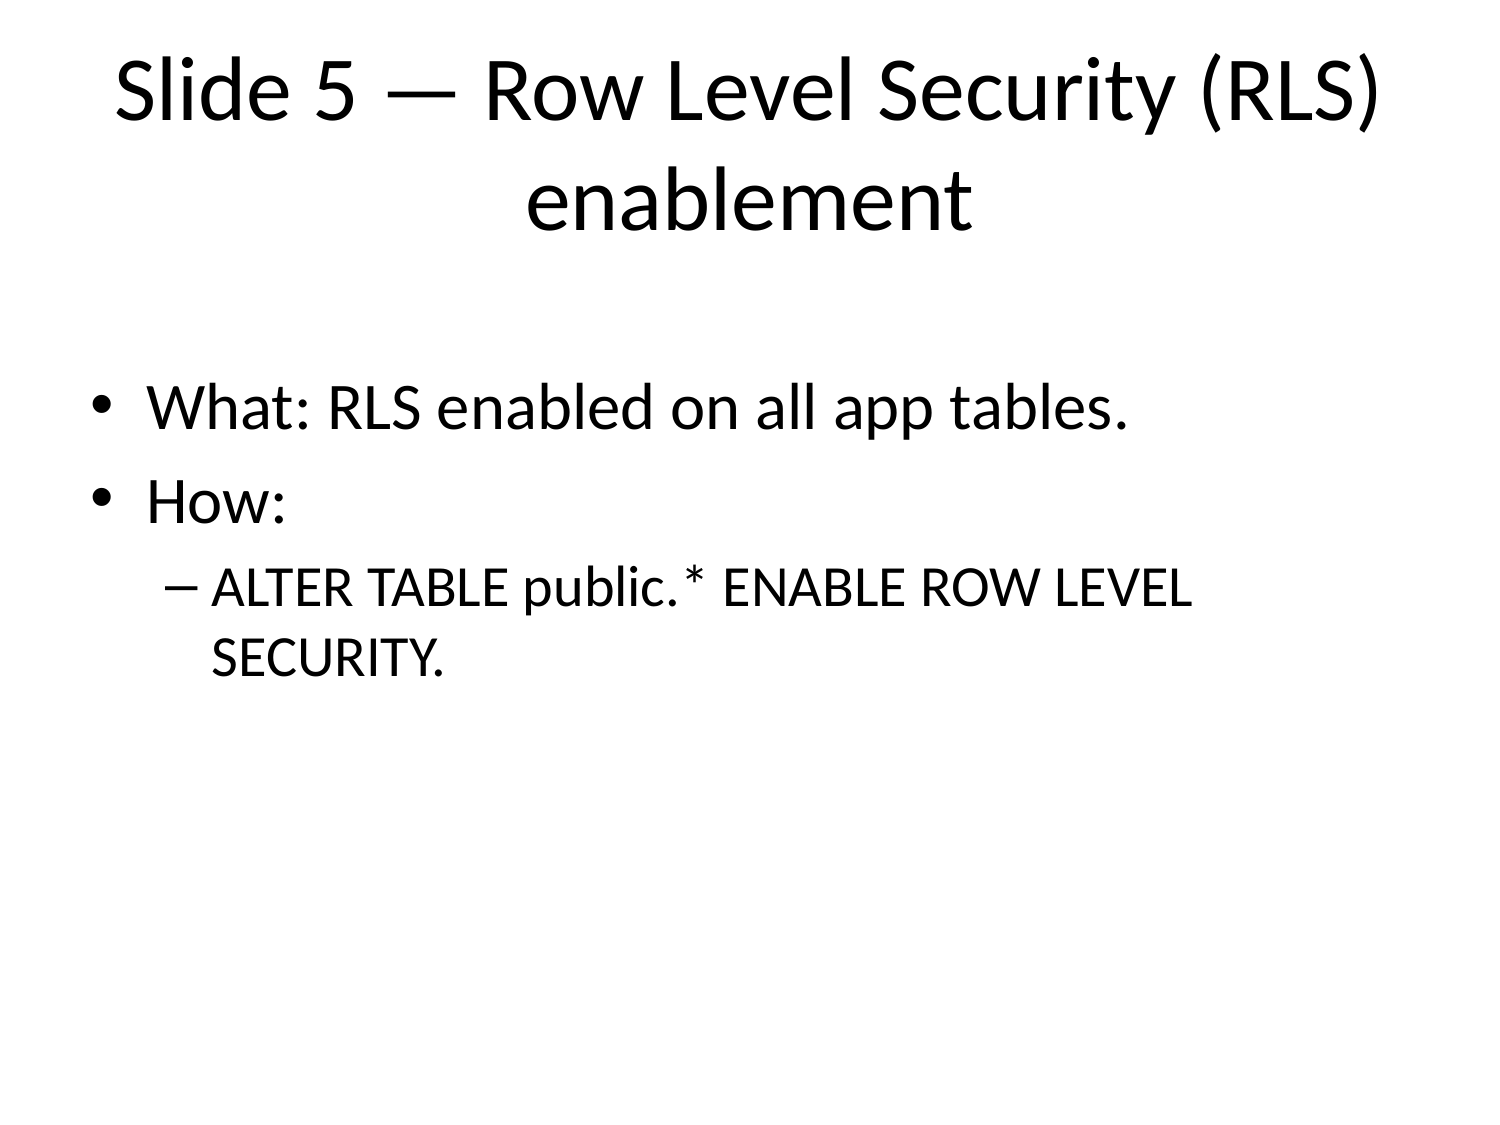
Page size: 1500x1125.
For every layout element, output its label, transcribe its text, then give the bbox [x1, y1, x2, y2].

list What: RLS enabled on all app tables. How: ALTER TABLE public.* ENABLE ROW LEVEL SECURITY. [75, 262, 1425, 1005]
title Slide 5 — Row Level Security (RLS) enablement [75, 45, 1425, 233]
